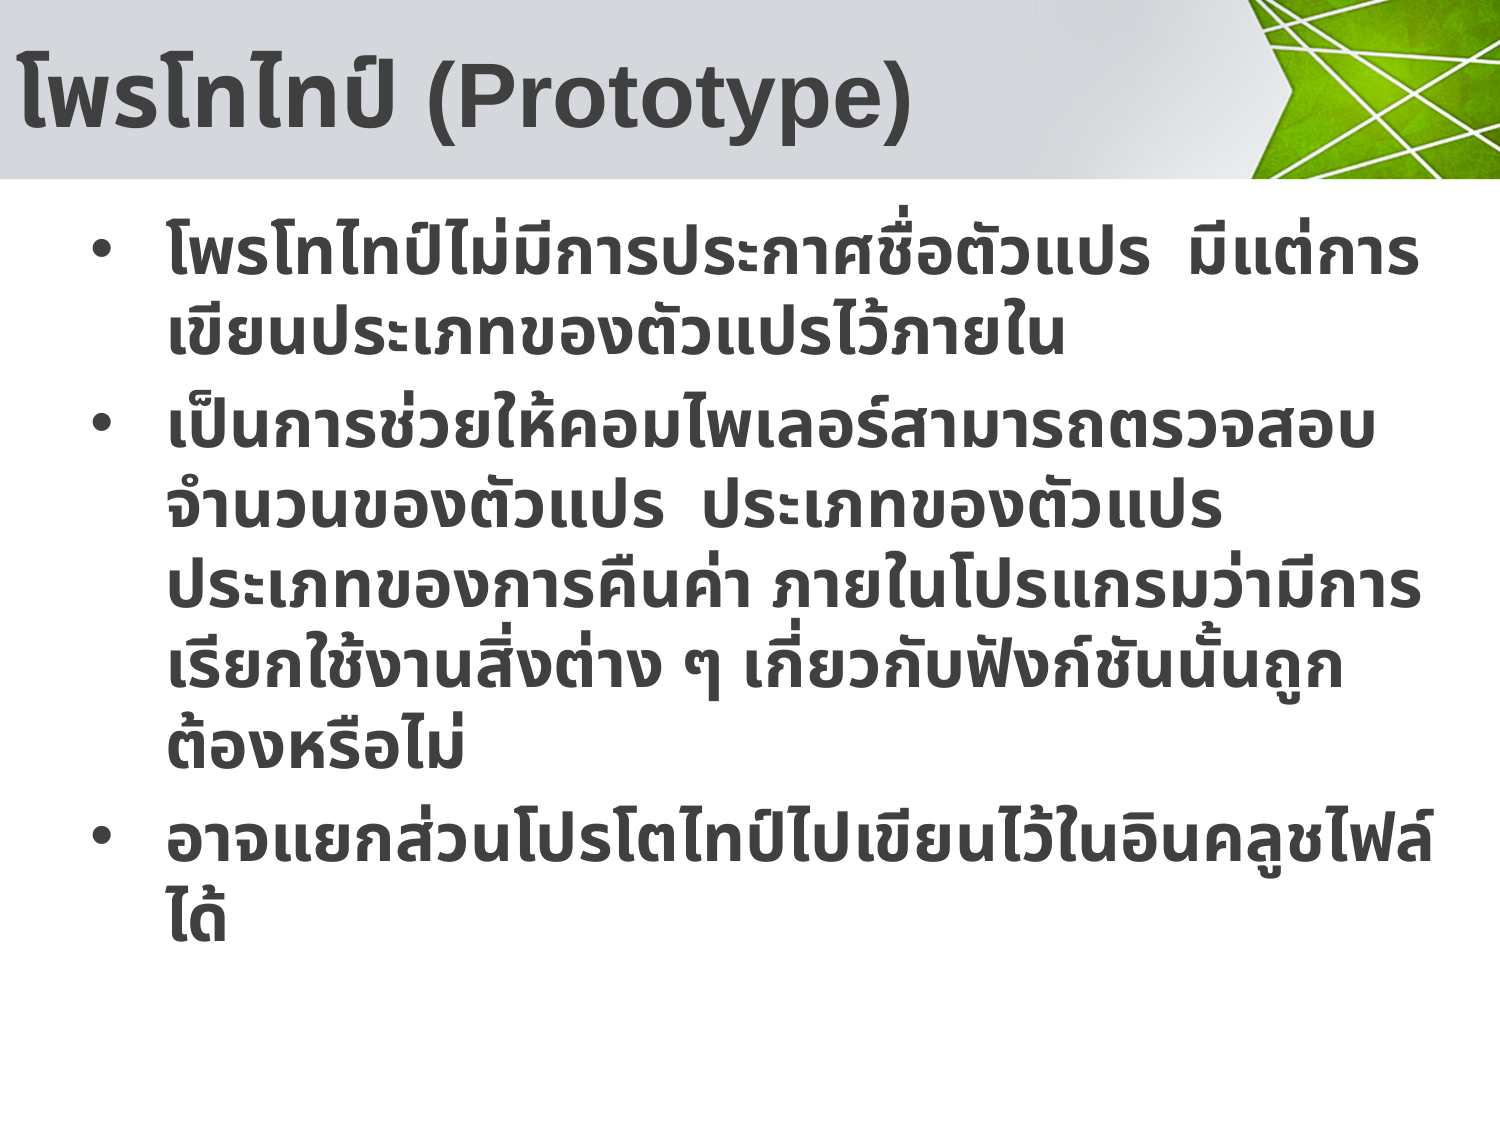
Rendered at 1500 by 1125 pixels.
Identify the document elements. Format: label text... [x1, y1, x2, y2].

list โพรโทไทป์ไม่มีการประกาศชื่อตัวแปร มีแต่การเขียนประเภทของตัวแปรไว้ภายใน เป็นการช่วยให้คอมไพเลอร์สามารถตรวจสอบจำนวนของตัวแปร ประเภทของตัวแปร ประเภทของการคืนค่า ภายในโปรแกรมว่ามีการเรียกใช้งานสิ่งต่าง ๆ เกี่ยวกับฟังก์ชันนั้นถูกต้องหรือไม่ อาจแยกส่วนโปรโตไทป์ไปเขียนไว้ในอินคลูชไฟล์ได้ [24, 200, 1475, 1100]
picture [0, 179, 1500, 1125]
title โพรโทไทป์ (Prototype) [0, 2, 1500, 179]
